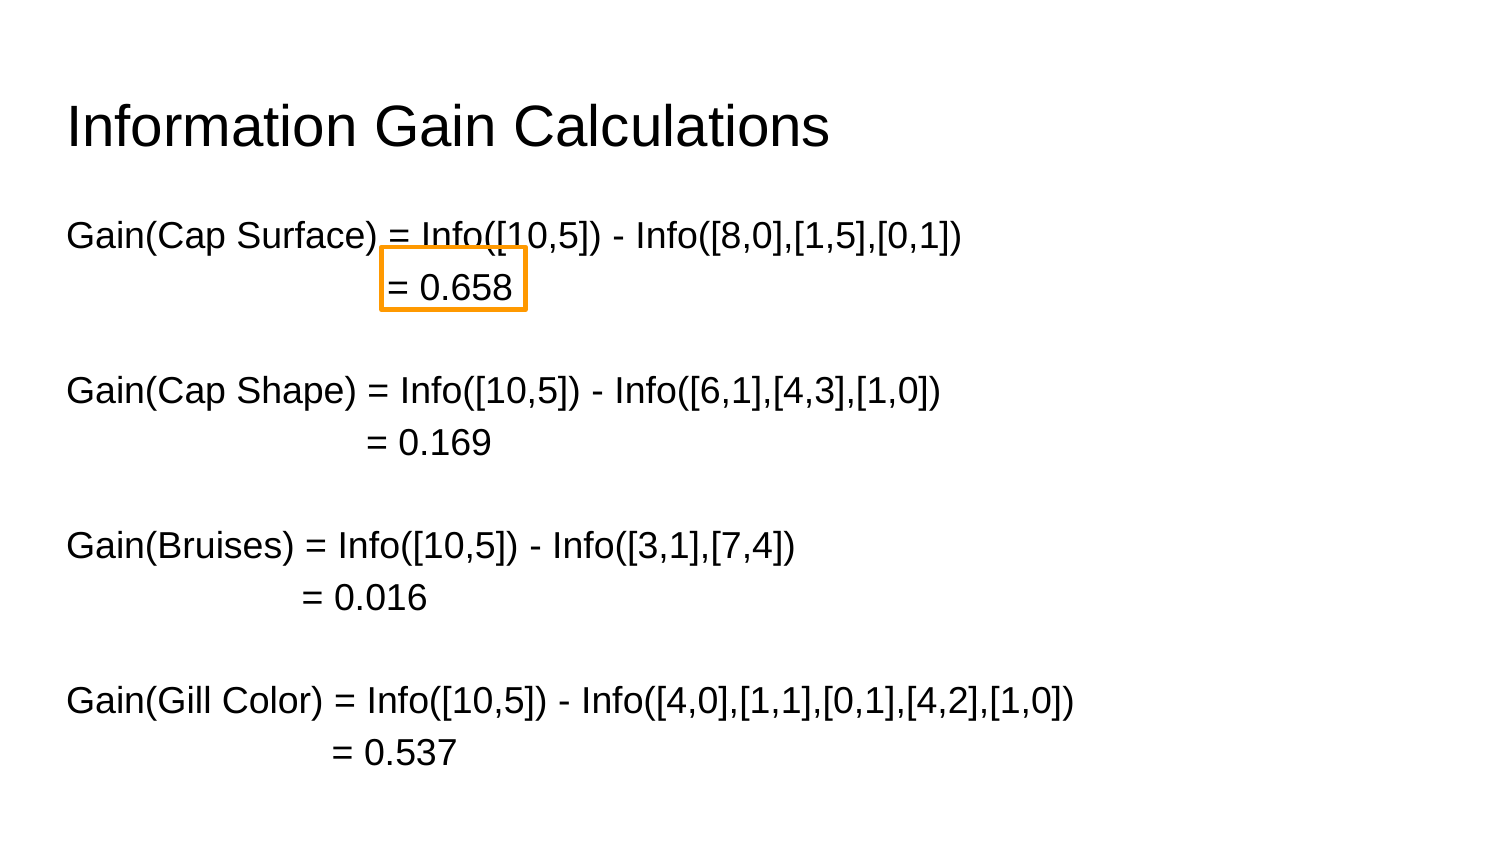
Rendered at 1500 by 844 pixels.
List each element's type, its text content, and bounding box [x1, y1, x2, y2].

text_box [381, 246, 526, 310]
list Gain(Cap Surface) = Info([10,5]) - Info([8,0],[1,5],[0,1]) = 0.658 Gain(Cap Shape) = Info([10,5]) - Info([6,1],[4,3],[1,0]) = 0.169 Gain(Bruises) = Info([10,5]) - Info([3,1],[7,4]) = 0.016 Gain(Gill Color) = Info([10,5]) - Info([4,0],[1,1],[0,1],[4,2],[1,0]) = 0.537 [51, 189, 1449, 750]
title Information Gain Calculations [51, 72, 1449, 167]
